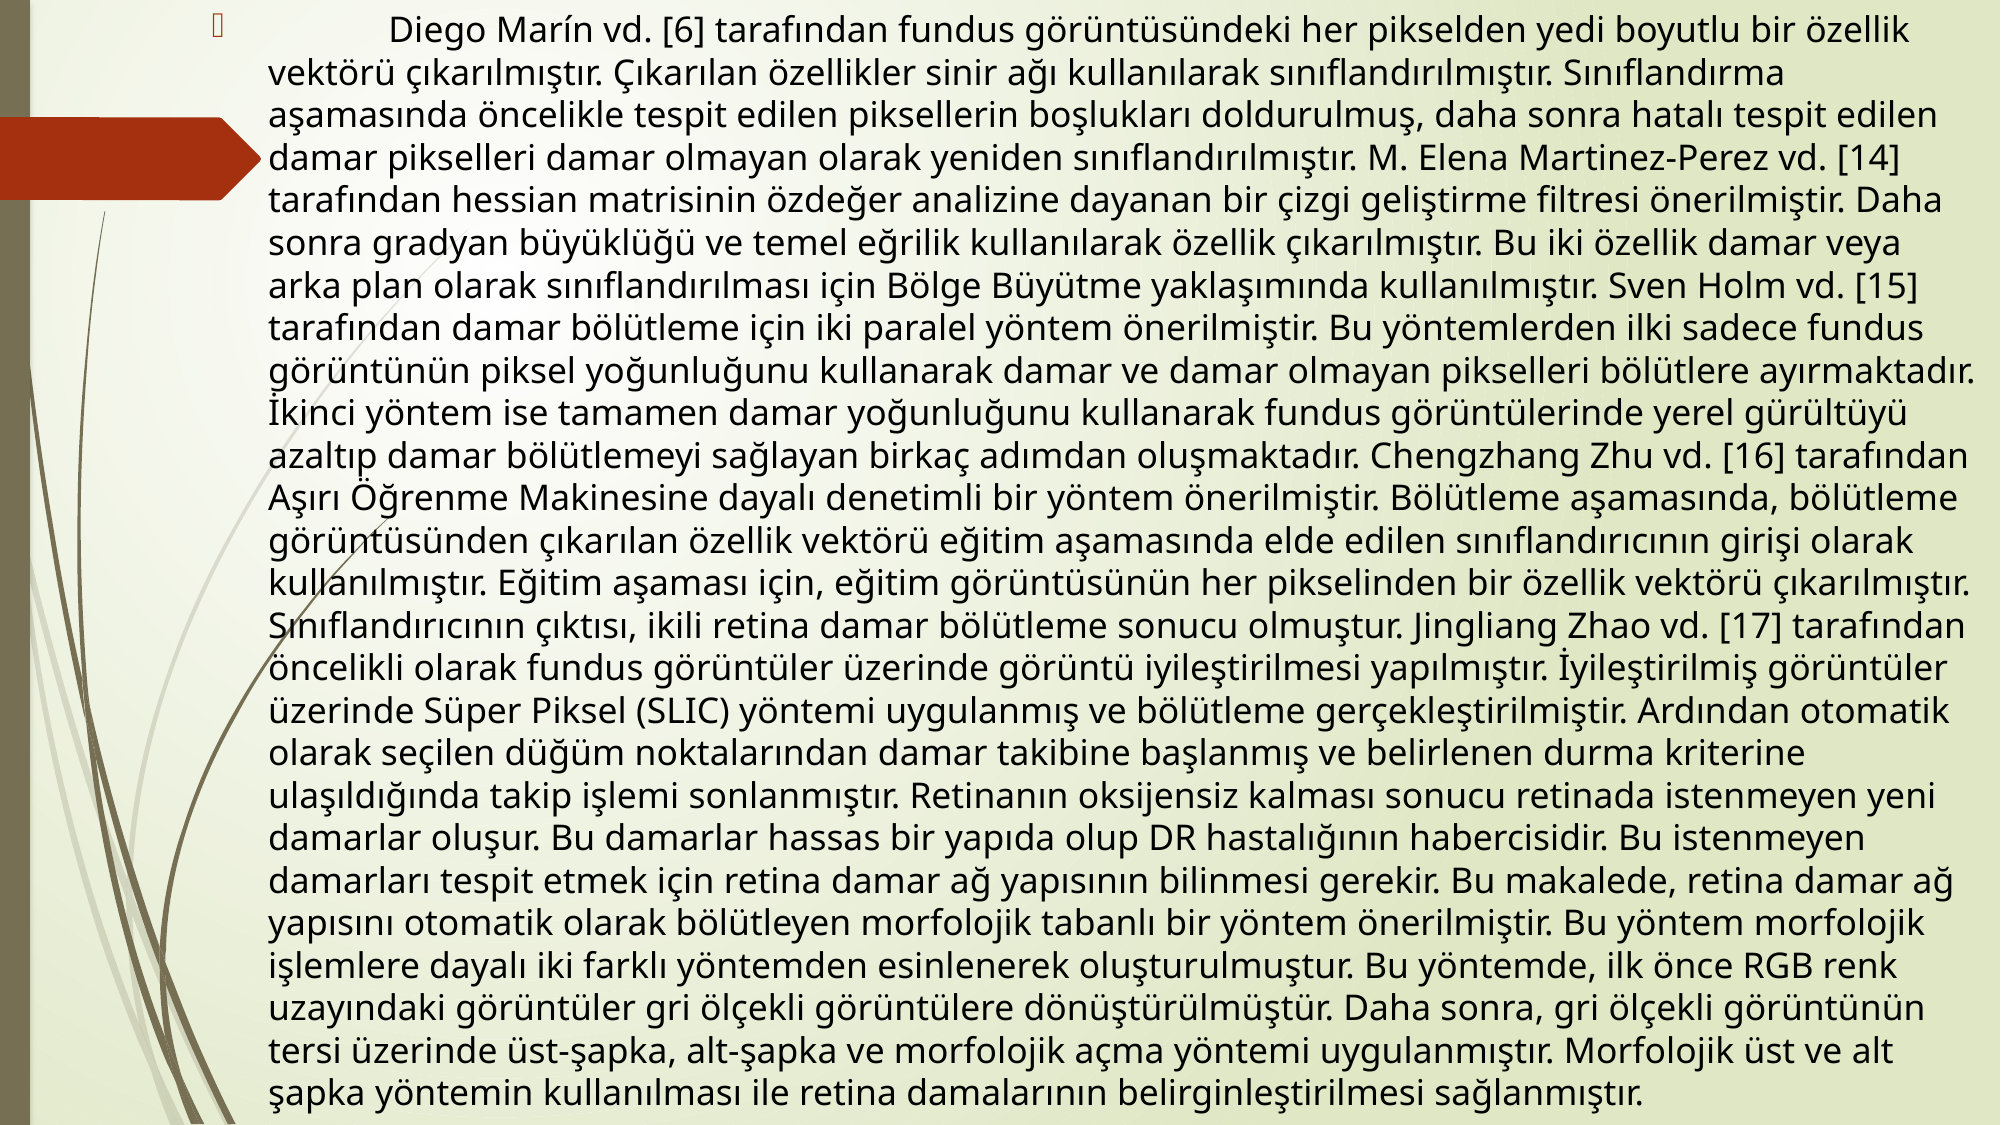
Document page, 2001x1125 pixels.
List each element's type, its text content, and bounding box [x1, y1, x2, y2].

list Diego Marín vd. [6] tarafından fundus görüntüsündeki her pikselden yedi boyutlu bir özellik vektörü çıkarılmıştır. Çıkarılan özellikler sinir ağı kullanılarak sınıflandırılmıştır. Sınıflandırma aşamasında öncelikle tespit edilen piksellerin boşlukları doldurulmuş, daha sonra hatalı tespit edilen damar pikselleri damar olmayan olarak yeniden sınıflandırılmıştır. M. Elena Martinez-Perez vd. [14] tarafından hessian matrisinin özdeğer analizine dayanan bir çizgi geliştirme filtresi önerilmiştir. Daha sonra gradyan büyüklüğü ve temel eğrilik kullanılarak özellik çıkarılmıştır. Bu iki özellik damar veya arka plan olarak sınıflandırılması için Bölge Büyütme yaklaşımında kullanılmıştır. Sven Holm vd. [15] tarafından damar bölütleme için iki paralel yöntem önerilmiştir. Bu yöntemlerden ilki sadece fundus görüntünün piksel yoğunluğunu kullanarak damar ve damar olmayan pikselleri bölütlere ayırmaktadır. İkinci yöntem ise tamamen damar yoğunluğunu kullanarak fundus görüntülerinde yerel gürültüyü azaltıp damar bölütlemeyi sağlayan birkaç adımdan oluşmaktadır. Chengzhang Zhu vd. [16] tarafından Aşırı Öğrenme Makinesine dayalı denetimli bir yöntem önerilmiştir. Bölütleme aşamasında, bölütleme görüntüsünden çıkarılan özellik vektörü eğitim aşamasında elde edilen sınıflandırıcının girişi olarak kullanılmıştır. Eğitim aşaması için, eğitim görüntüsünün her pikselinden bir özellik vektörü çıkarılmıştır. Sınıflandırıcının çıktısı, ikili retina damar bölütleme sonucu olmuştur. Jingliang Zhao vd. [17] tarafından öncelikli olarak fundus görüntüler üzerinde görüntü iyileştirilmesi yapılmıştır. İyileştirilmiş görüntüler üzerinde Süper Piksel (SLIC) yöntemi uygulanmış ve bölütleme gerçekleştirilmiştir. Ardından otomatik olarak seçilen düğüm noktalarından damar takibine başlanmış ve belirlenen durma kriterine ulaşıldığında takip işlemi sonlanmıştır. Retinanın oksijensiz kalması sonucu retinada istenmeyen yeni damarlar oluşur. Bu damarlar hassas bir yapıda olup DR hastalığının habercisidir. Bu istenmeyen damarları tespit etmek için retina damar ağ yapısının bilinmesi gerekir. Bu makalede, retina damar ağ yapısını otomatik olarak bölütleyen morfolojik tabanlı bir yöntem önerilmiştir. Bu yöntem morfolojik işlemlere dayalı iki farklı yöntemden esinlenerek oluşturulmuştur. Bu yöntemde, ilk önce RGB renk uzayındaki görüntüler gri ölçekli görüntülere dönüştürülmüştür. Daha sonra, gri ölçekli görüntünün tersi üzerinde üst-şapka, alt-şapka ve morfolojik açma yöntemi uygulanmıştır. Morfolojik üst ve alt şapka yöntemin kullanılması ile retina damalarının belirginleştirilmesi sağlanmıştır. [196, 0, 2000, 1125]
